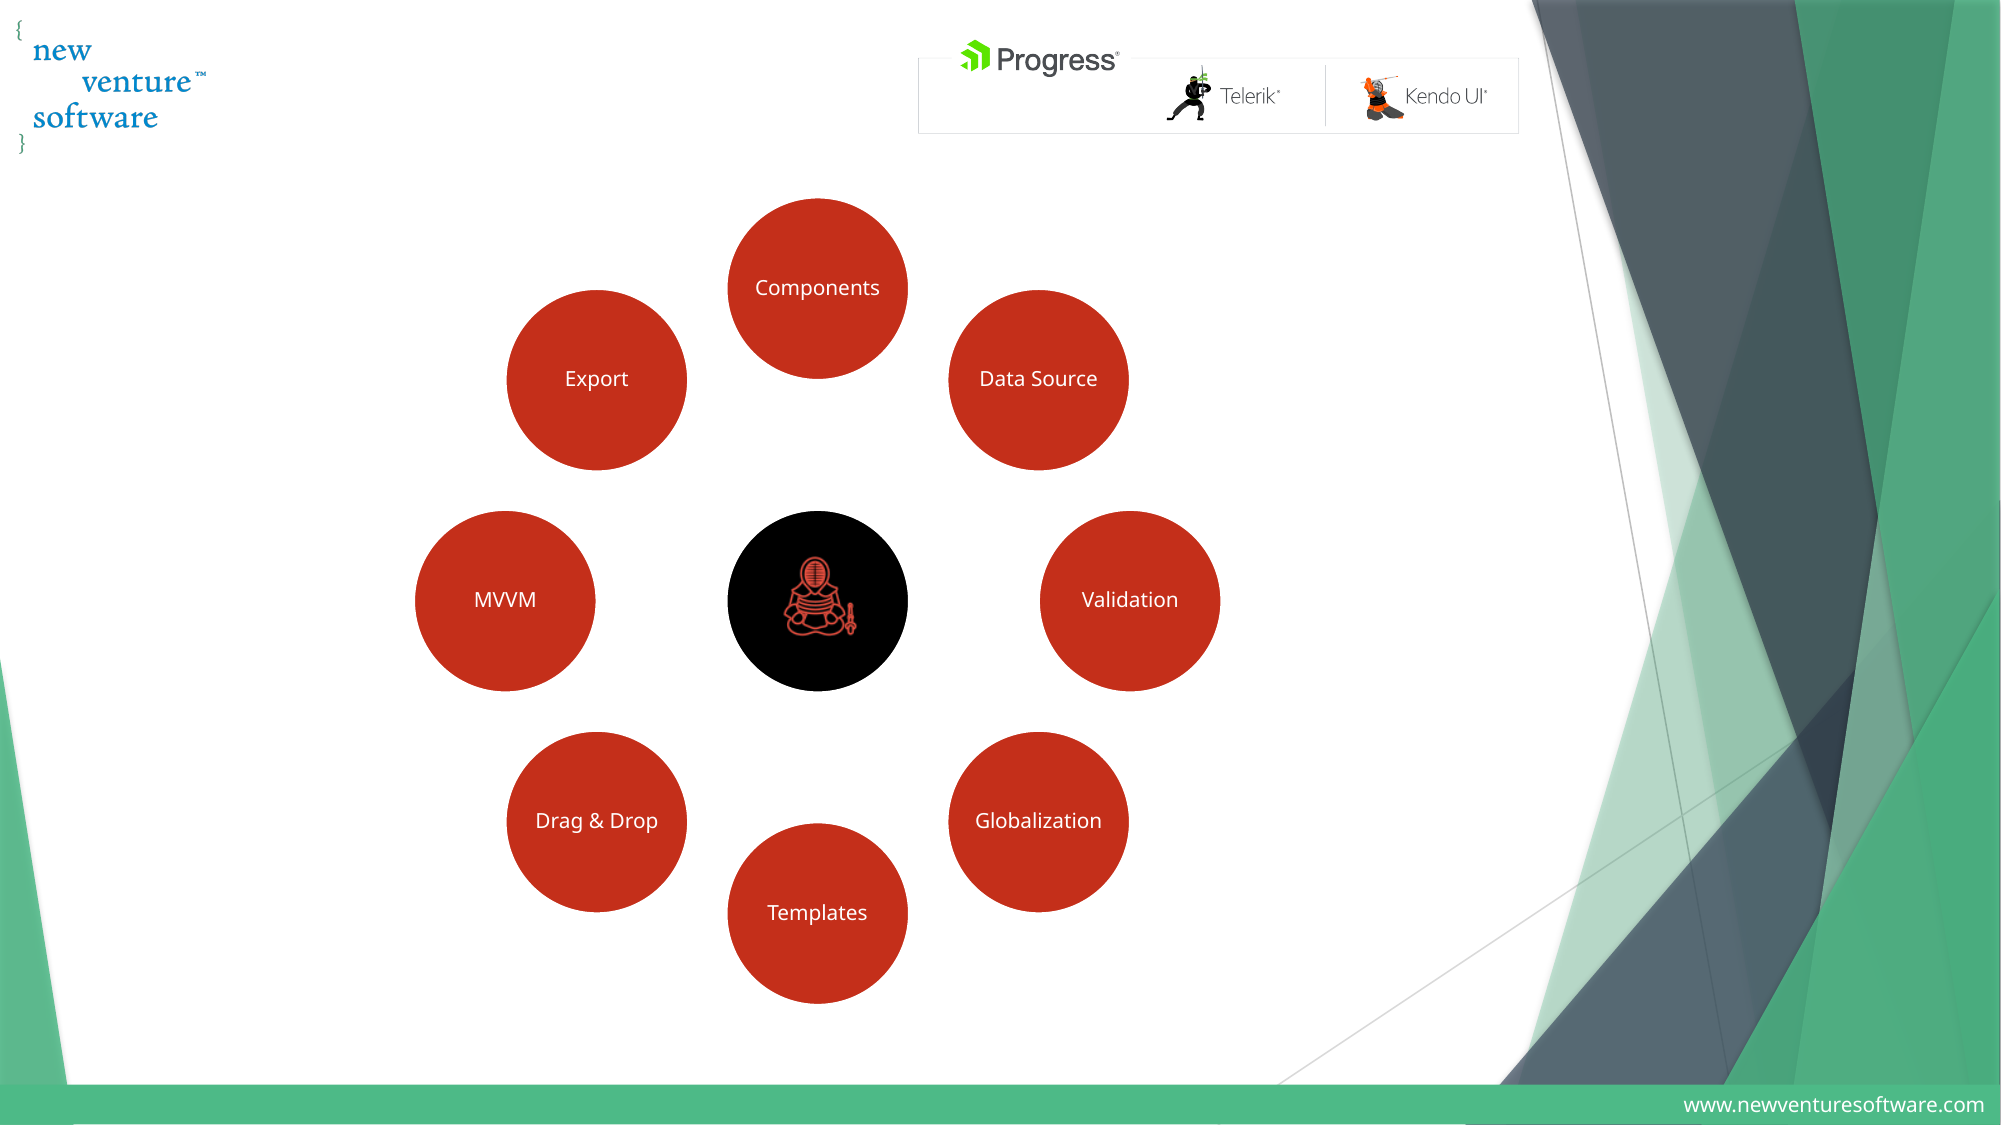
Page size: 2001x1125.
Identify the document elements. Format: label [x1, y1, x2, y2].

text_box [163, 193, 1472, 1009]
picture [16, 20, 206, 154]
picture [742, 549, 894, 653]
picture [915, 39, 1522, 134]
